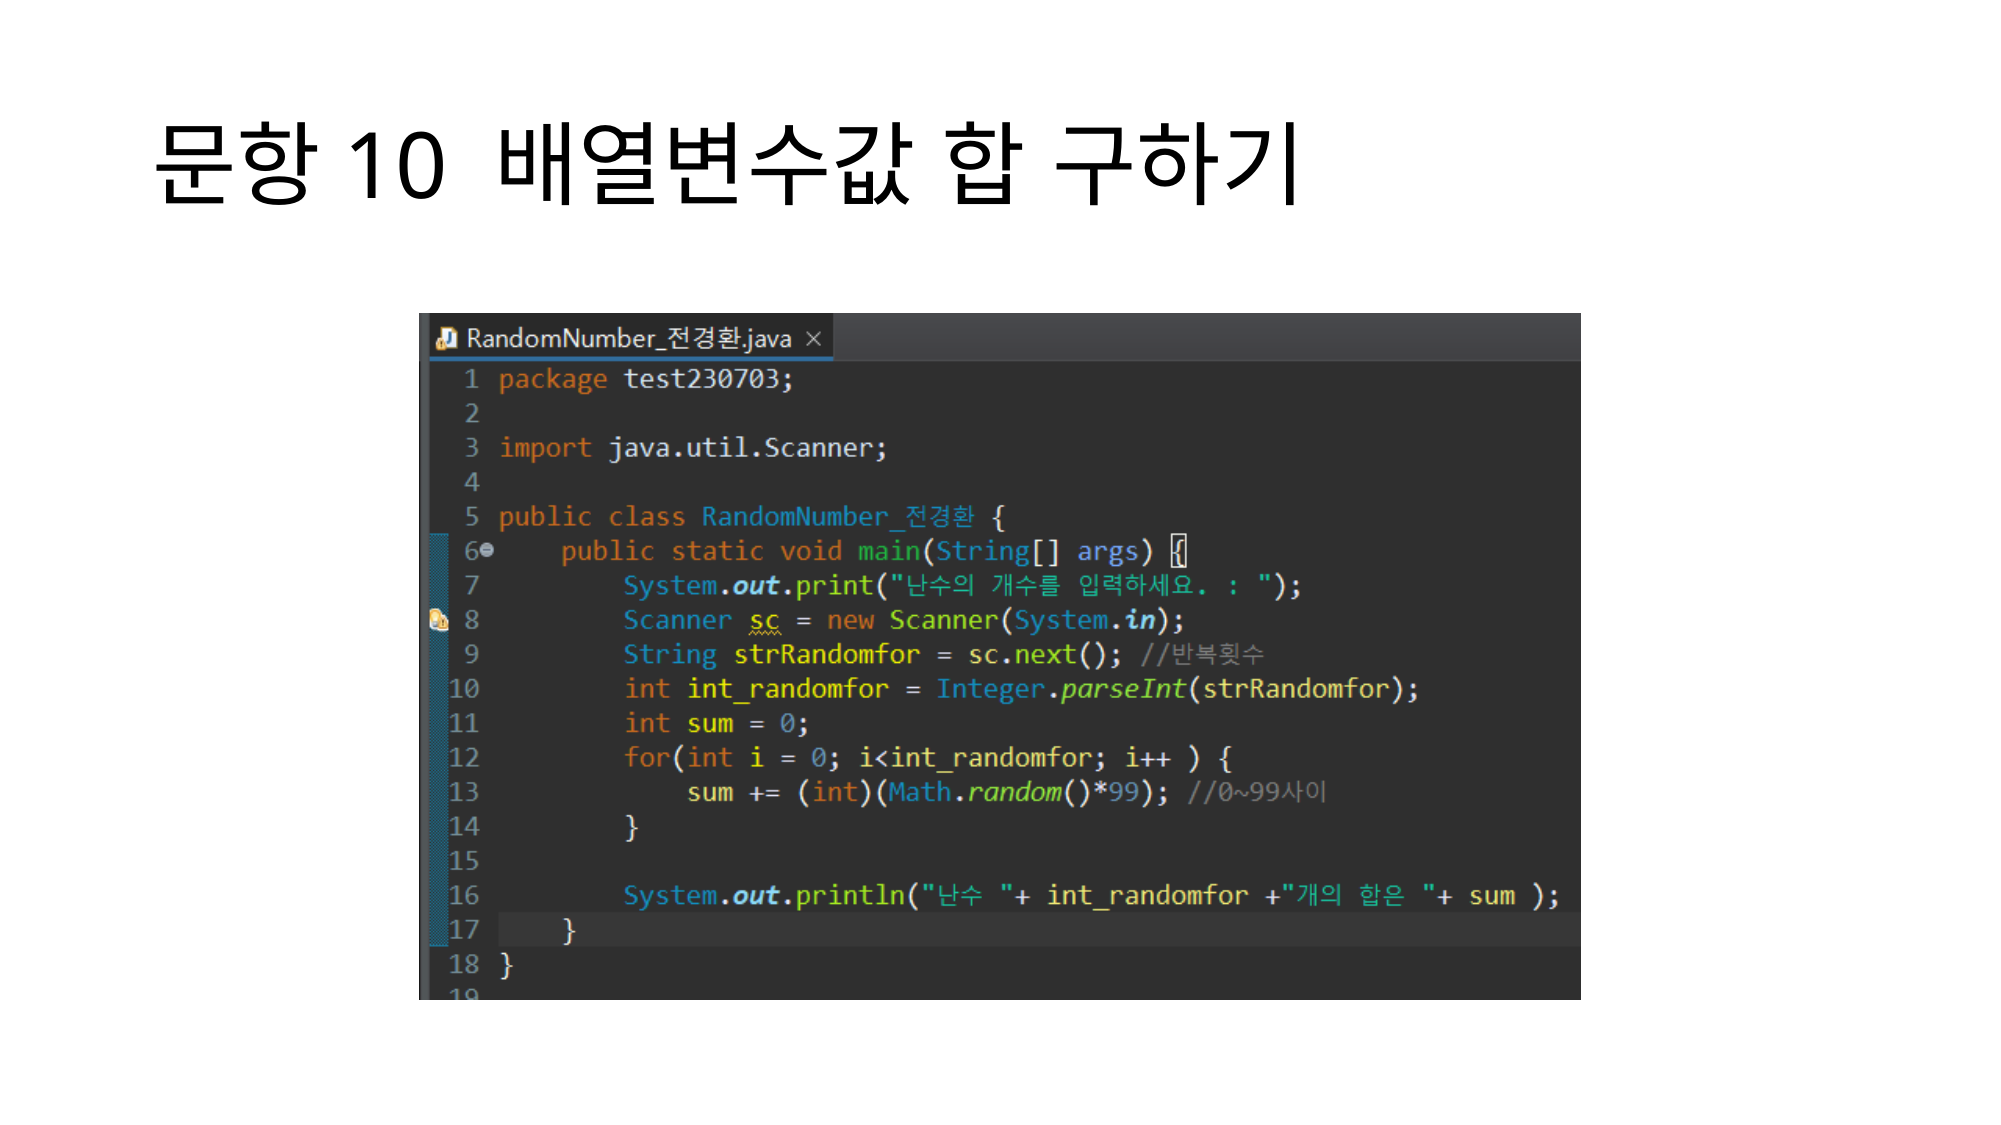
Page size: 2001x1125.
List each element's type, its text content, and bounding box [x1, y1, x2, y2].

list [419, 313, 1581, 1000]
title 문항10 배열변수값 합 구하기 [137, 59, 1863, 278]
